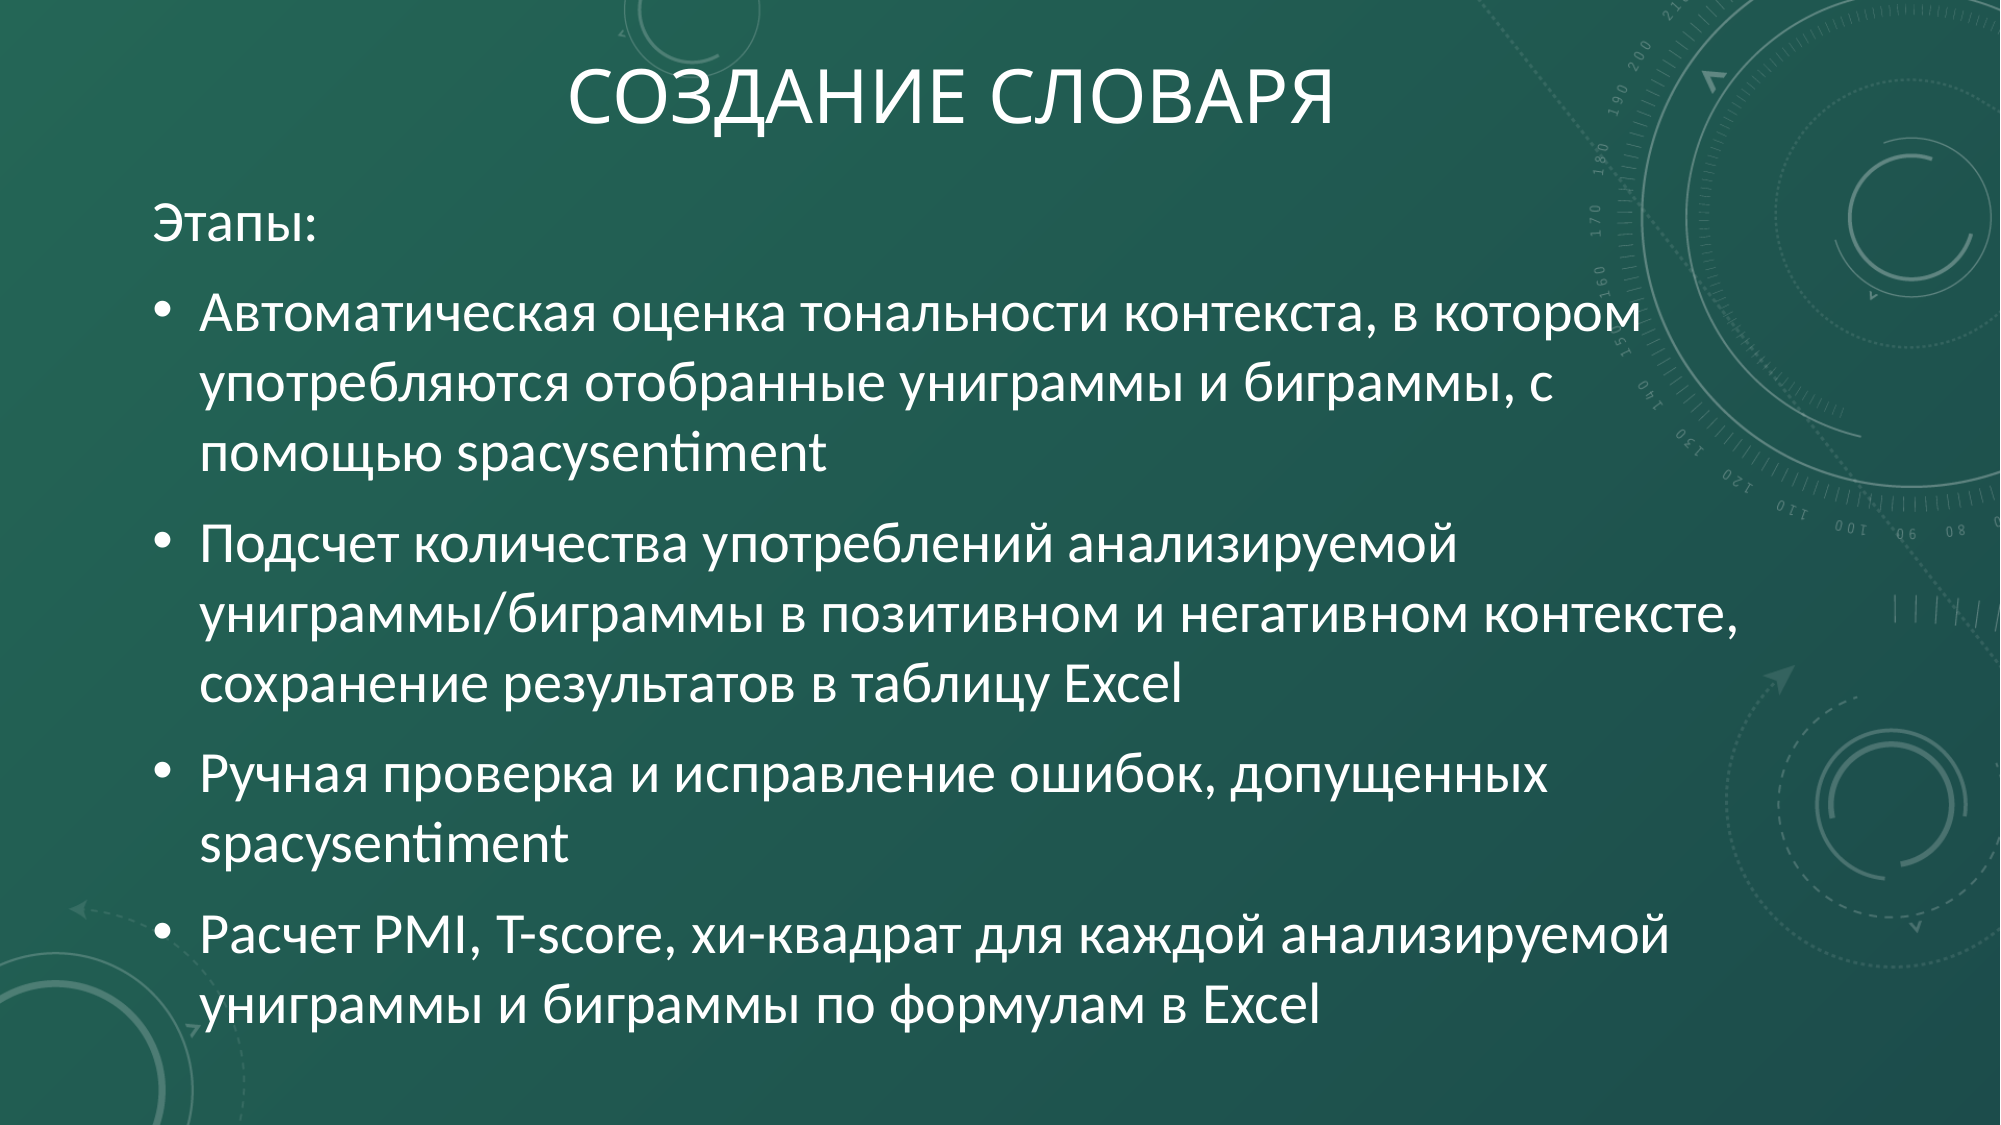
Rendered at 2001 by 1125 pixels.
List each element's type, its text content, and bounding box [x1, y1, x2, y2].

title Создание словаря [121, 38, 1783, 240]
picture [0, 0, 2000, 1125]
list Этапы: Автоматическая оценка тональности контекста, в котором употребляются отобранные униграммы и биграммы, с помощью spacysentiment Подсчет количества употреблений анализируемой униграммы/биграммы в позитивном и негативном контексте, сохранение результатов в таблицу Excel Ручная проверка и исправление ошибок, допущенных spacysentiment Расчет PMI, T-score, хи-квадрат для каждой анализируемой униграммы и биграммы по формулам в Excel [137, 175, 1807, 1055]
